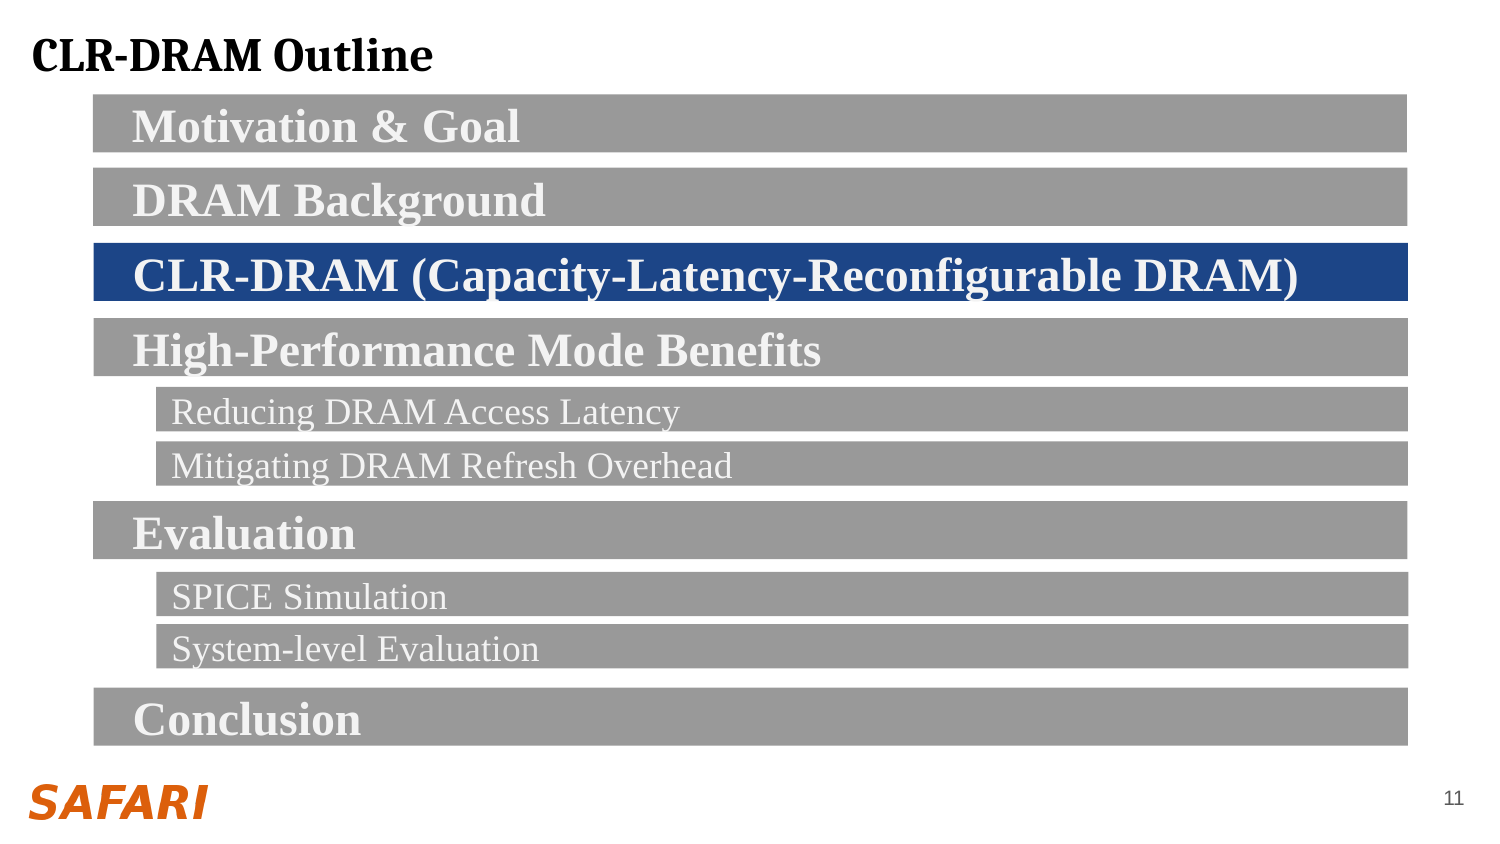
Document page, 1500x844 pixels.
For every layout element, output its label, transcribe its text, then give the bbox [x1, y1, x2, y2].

text_box SPICE Simulation [156, 571, 1409, 617]
text_box Mitigating DRAM Refresh Overhead [156, 441, 1408, 486]
slide_number ‹#› [1389, 764, 1480, 830]
text_box High-Performance Mode Benefits [93, 318, 1408, 377]
text_box Reducing DRAM Access Latency [156, 386, 1408, 432]
text_box CLR-DRAM (Capacity-Latency-Reconfigurable DRAM) [93, 242, 1408, 301]
text_box CLR-DRAM Outline [17, 25, 581, 80]
text_box Evaluation [93, 501, 1408, 560]
text_box System-level Evaluation [156, 624, 1409, 669]
text_box Conclusion [93, 687, 1408, 746]
text_box Motivation & Goal [92, 94, 1407, 153]
picture [27, 775, 214, 830]
text_box DRAM Background [93, 167, 1408, 226]
